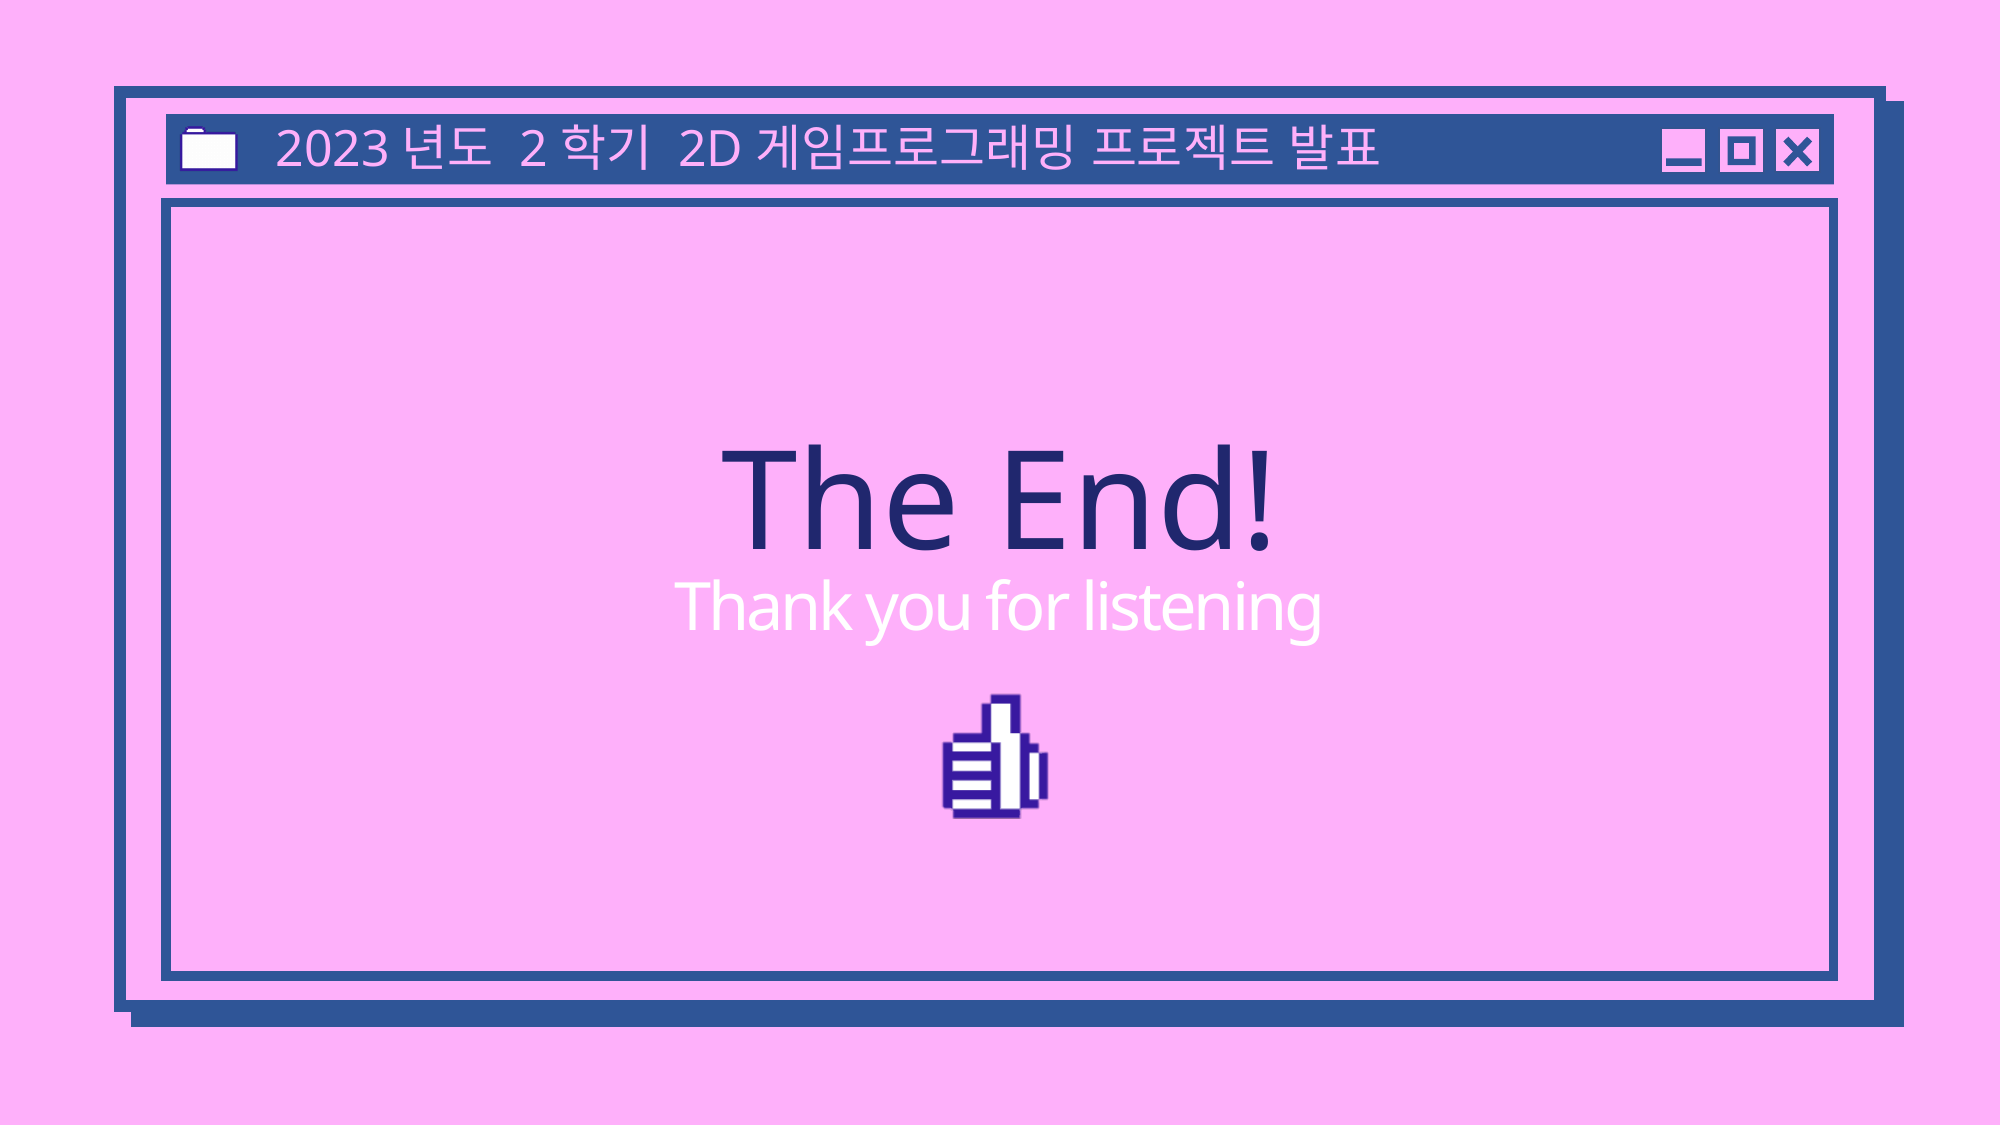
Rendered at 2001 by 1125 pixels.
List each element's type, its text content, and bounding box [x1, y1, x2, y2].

text_box The End! [706, 404, 1294, 556]
text_box [165, 202, 1835, 977]
text_box [1774, 127, 1821, 173]
text_box Thank you for listening [659, 556, 1341, 652]
text_box [119, 91, 1881, 1007]
text_box [1727, 135, 1757, 166]
picture [935, 665, 1065, 830]
text_box [1718, 127, 1765, 174]
picture [168, 108, 249, 190]
text_box [249, 113, 1835, 185]
text_box [1660, 127, 1707, 174]
text_box [1781, 135, 1814, 168]
text_box [1665, 157, 1703, 167]
text_box 2023년도 2학기 2D게임프로그래밍 프로젝트 발표 [260, 108, 1397, 184]
text_box [136, 106, 1899, 1022]
